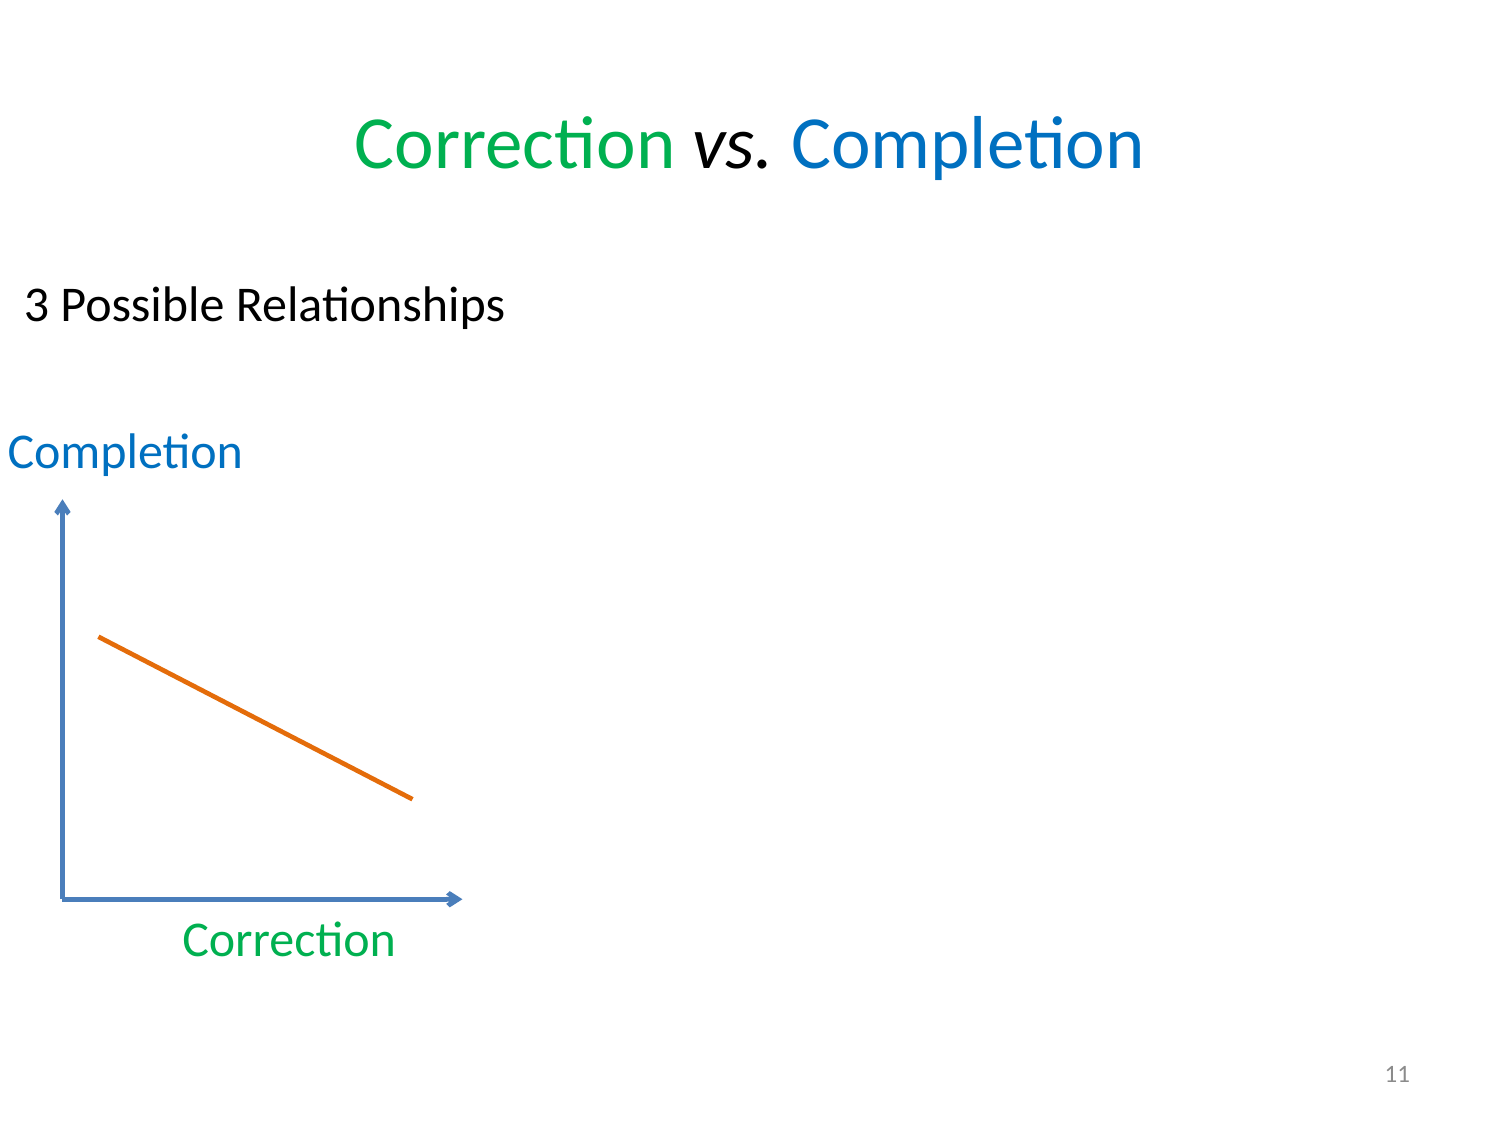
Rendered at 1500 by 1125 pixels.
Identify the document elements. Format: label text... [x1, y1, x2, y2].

text_box Completion [0, 410, 258, 486]
text_box Correction [167, 907, 412, 974]
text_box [98, 636, 413, 800]
text_box 3 Possible Relationships [9, 264, 532, 340]
slide_number 11 [1074, 1042, 1425, 1103]
title Correction vs. Completion [75, 45, 1425, 233]
